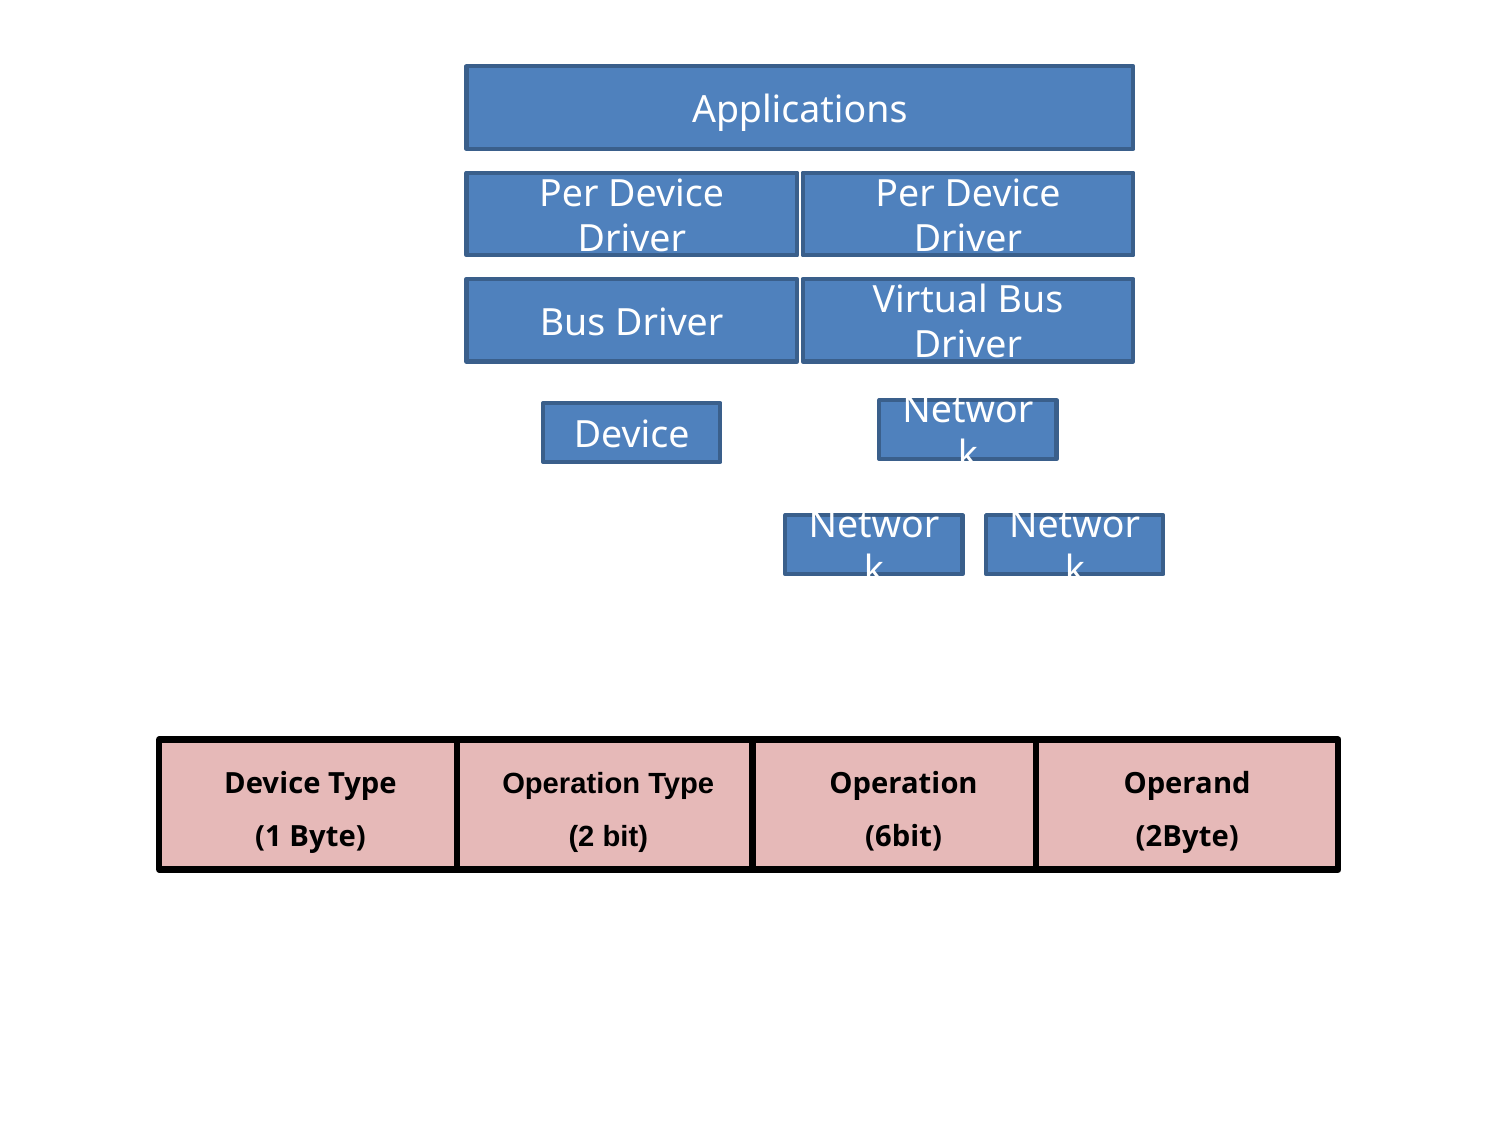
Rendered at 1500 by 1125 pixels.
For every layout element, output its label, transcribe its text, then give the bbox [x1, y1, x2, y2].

text_box Network [984, 513, 1165, 576]
text_box Operation Type (2 bit) [457, 739, 752, 870]
text_box Per Device Driver [801, 171, 1135, 257]
text_box Device [541, 401, 722, 464]
text_box Operation (6bit) [752, 739, 1035, 870]
text_box Virtual Bus Driver [801, 277, 1135, 364]
text_box Network [783, 513, 965, 576]
text_box Network [877, 398, 1059, 461]
text_box Applications [464, 64, 1135, 151]
text_box Per Device Driver [464, 171, 799, 257]
text_box Operand (2Byte) [1035, 739, 1339, 870]
text_box Device Type (1 Byte) [159, 739, 457, 870]
text_box Bus Driver [464, 277, 799, 364]
